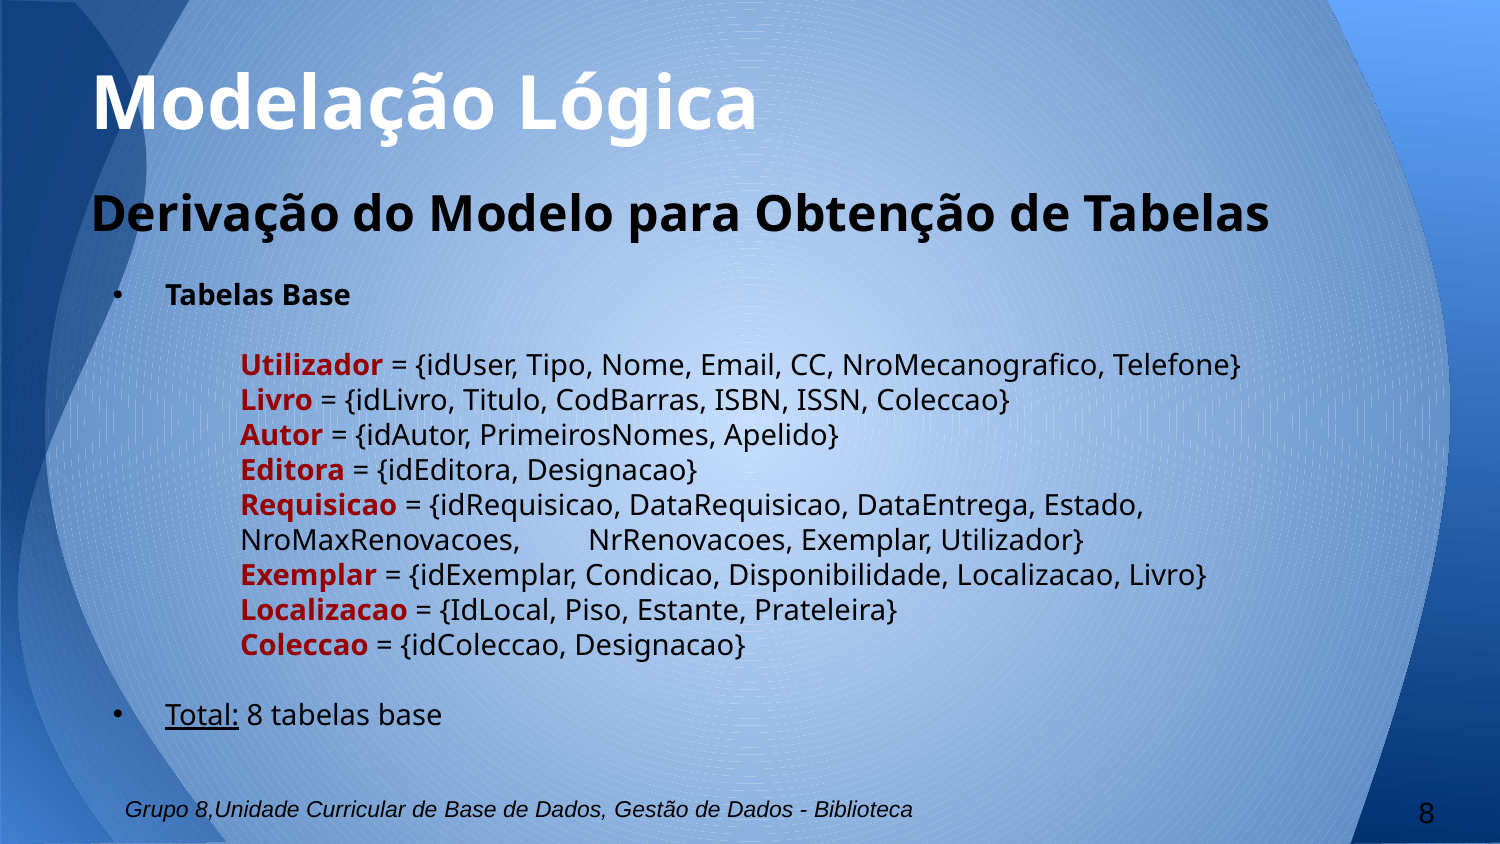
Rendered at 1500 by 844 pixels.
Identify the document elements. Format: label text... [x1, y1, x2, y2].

slide_number 8 [1403, 779, 1494, 844]
text_box Grupo 8,Unidade Curricular de Base de Dados, Gestão de Dados - Biblioteca [109, 779, 1390, 821]
title Modelação Lógica [75, 44, 1425, 160]
list Derivação do Modelo para Obtenção de Tabelas Tabelas Base Utilizador = {idUser, Tipo, Nome, Email, CC, NroMecanografico, Telefone} Livro = {idLivro, Titulo, CodBarras, ISBN, ISSN, Coleccao} Autor = {idAutor, PrimeirosNomes, Apelido} Editora = {idEditora, Designacao} Requisicao = {idRequisicao, DataRequisicao, DataEntrega, Estado, NroMaxRenovacoes, NrRenovacoes, Exemplar, Utilizador} Exemplar = {idExemplar, Condicao, Disponibilidade, Localizacao, Livro} Localizacao = {IdLocal, Piso, Estante, Prateleira} Coleccao = {idColeccao, Designacao} Total: 8 tabelas base [75, 166, 1425, 754]
